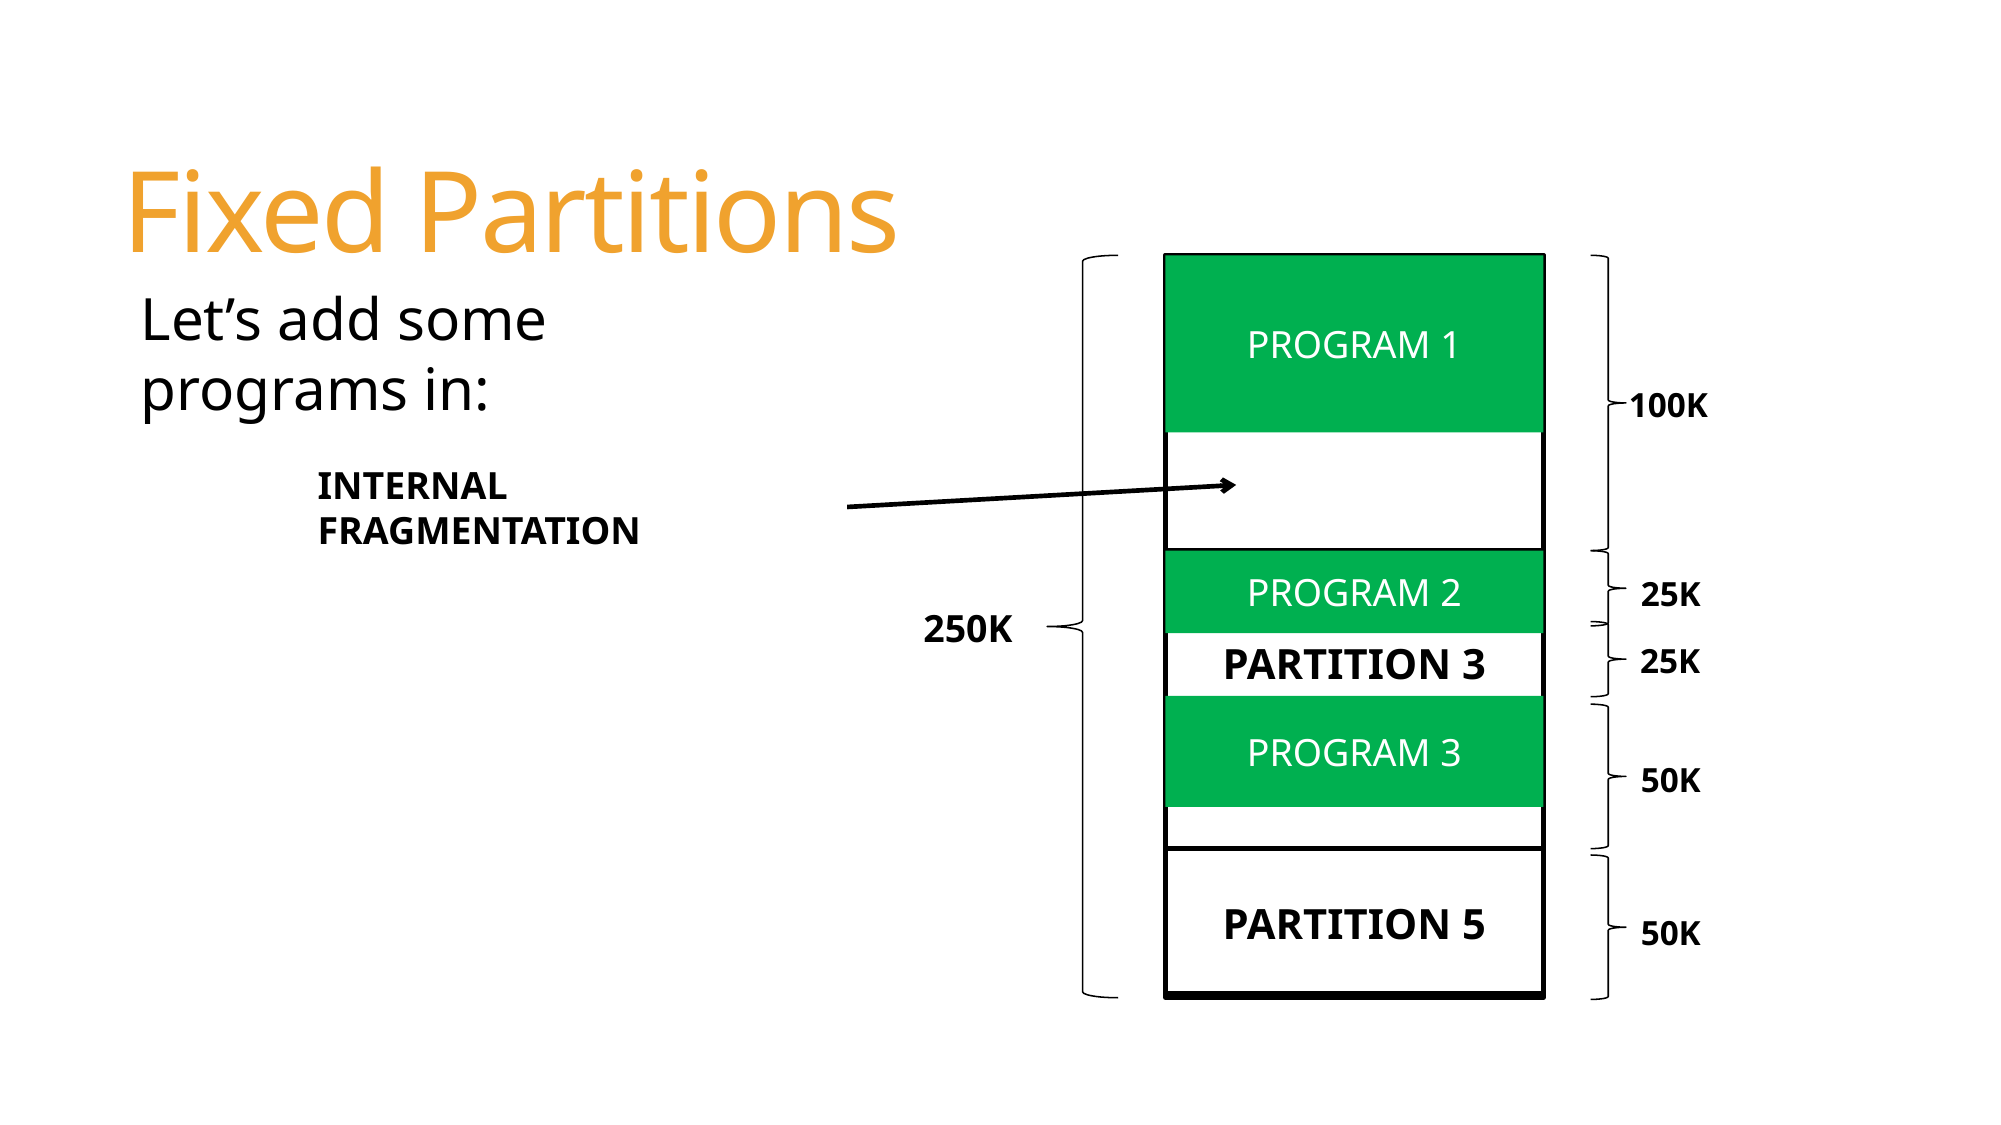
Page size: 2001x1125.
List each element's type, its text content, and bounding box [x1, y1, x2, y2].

text_box [1590, 549, 1626, 623]
text_box [1081, 254, 1119, 484]
text_box PARTITION 1 [1164, 433, 1544, 550]
text_box 25K [1625, 633, 1721, 688]
text_box 25K [1626, 565, 1721, 621]
text_box PARTITION 5 [1164, 848, 1544, 999]
text_box Let’s add some programs in: [125, 274, 589, 474]
title Fixed Partitions [107, 81, 1875, 354]
text_box [1590, 703, 1626, 850]
text_box PROGRAM 3 [1164, 695, 1544, 808]
text_box PARTITION 4 [1164, 808, 1544, 848]
text_box 50K [1626, 905, 1721, 960]
text_box [1046, 494, 1119, 999]
text_box [1081, 486, 1119, 491]
text_box [1590, 254, 1614, 551]
text_box 100K [1614, 376, 1731, 432]
text_box [1590, 854, 1626, 1001]
text_box PROGRAM 1 [1164, 254, 1544, 433]
text_box INTERNAL FRAGMENTATION [303, 454, 848, 560]
text_box PROGRAM 2 [1164, 550, 1544, 634]
text_box PARTITION 3 [1164, 634, 1544, 695]
text_box 50K [1626, 751, 1721, 807]
text_box 250K [908, 597, 1036, 658]
text_box [1590, 620, 1625, 698]
